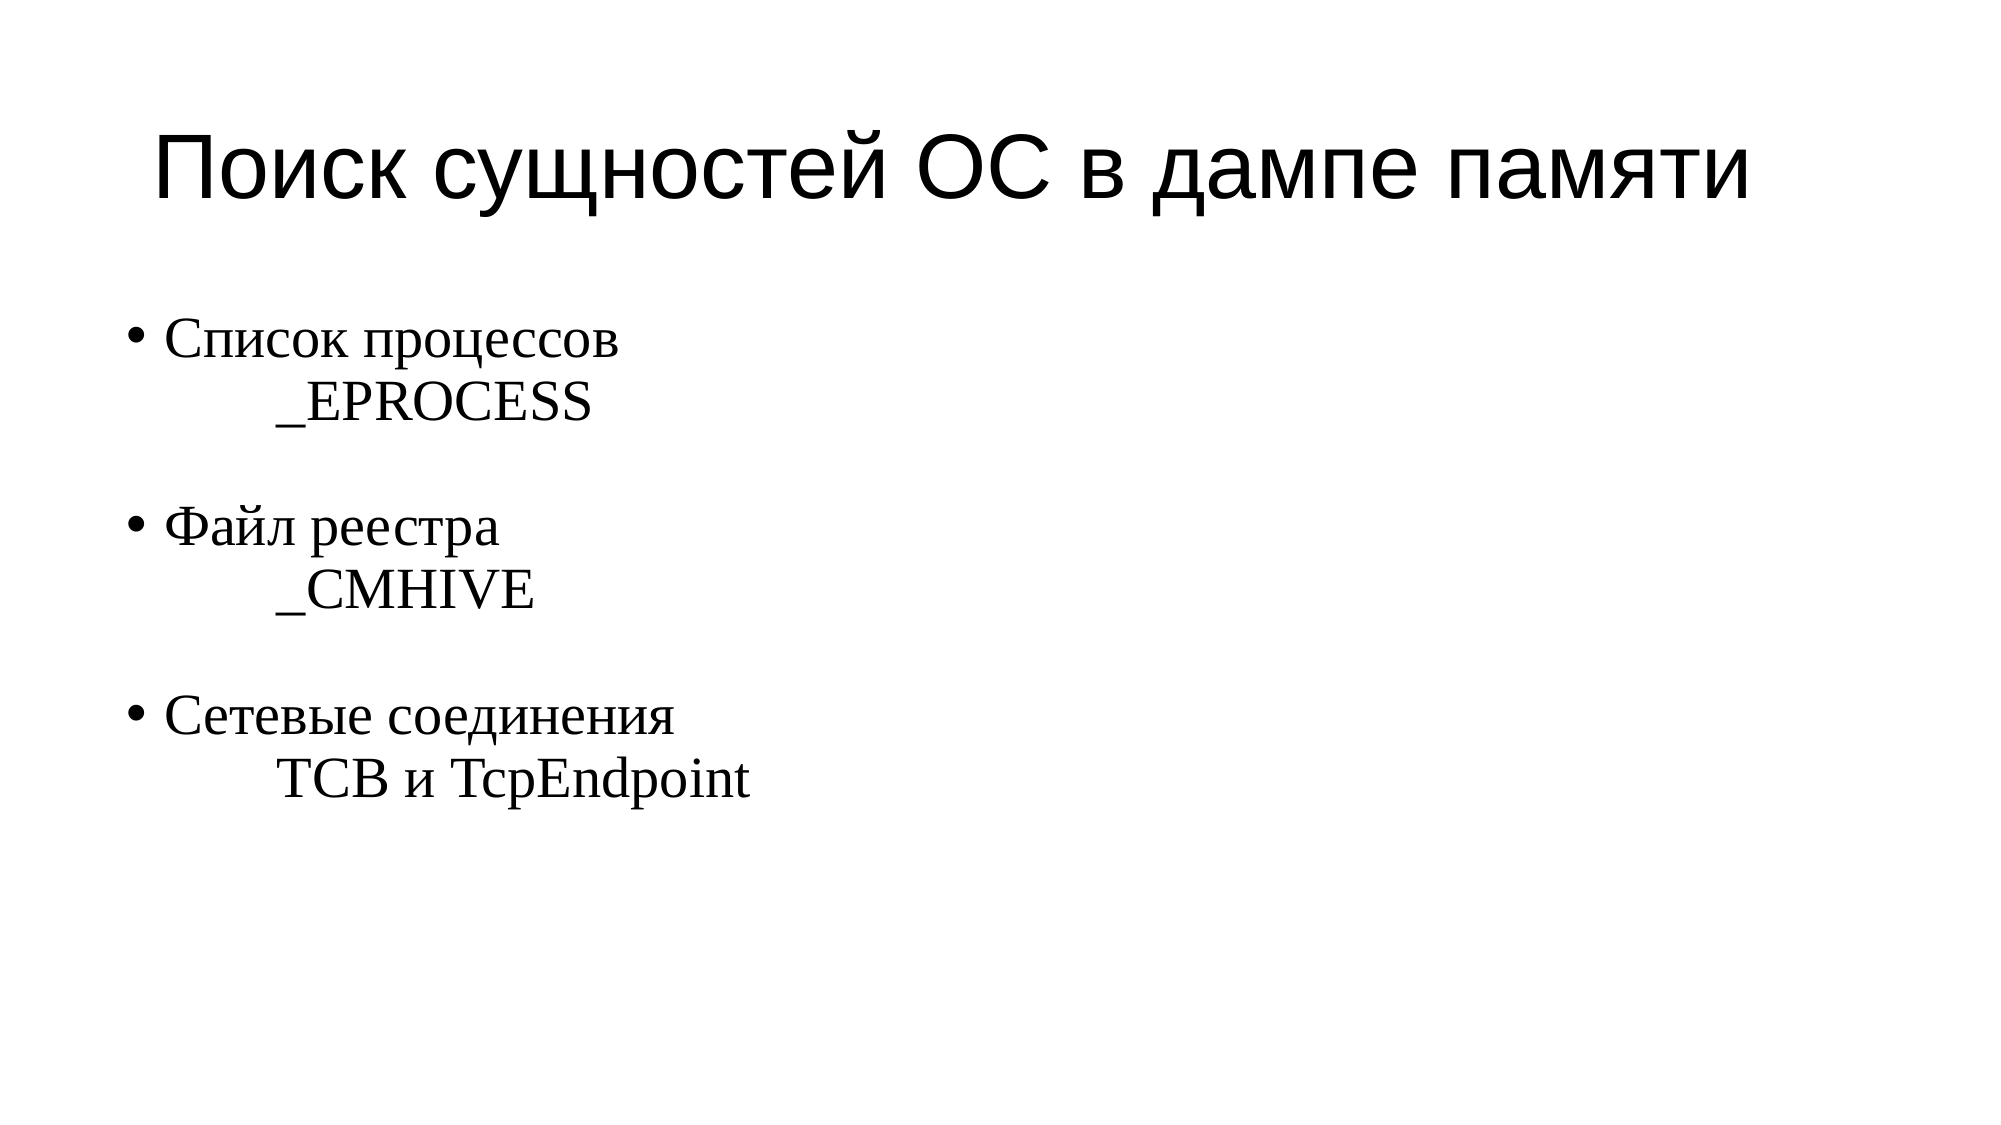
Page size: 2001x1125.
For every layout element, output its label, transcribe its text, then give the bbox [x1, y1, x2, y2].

title Поиск сущностей ОС в дампе памяти [137, 59, 1863, 278]
list Список процессов _EPROCESS Файл реестра _CMHIVE Сетевые соединения TCB и TcpEndpoint [111, 299, 1863, 1014]
